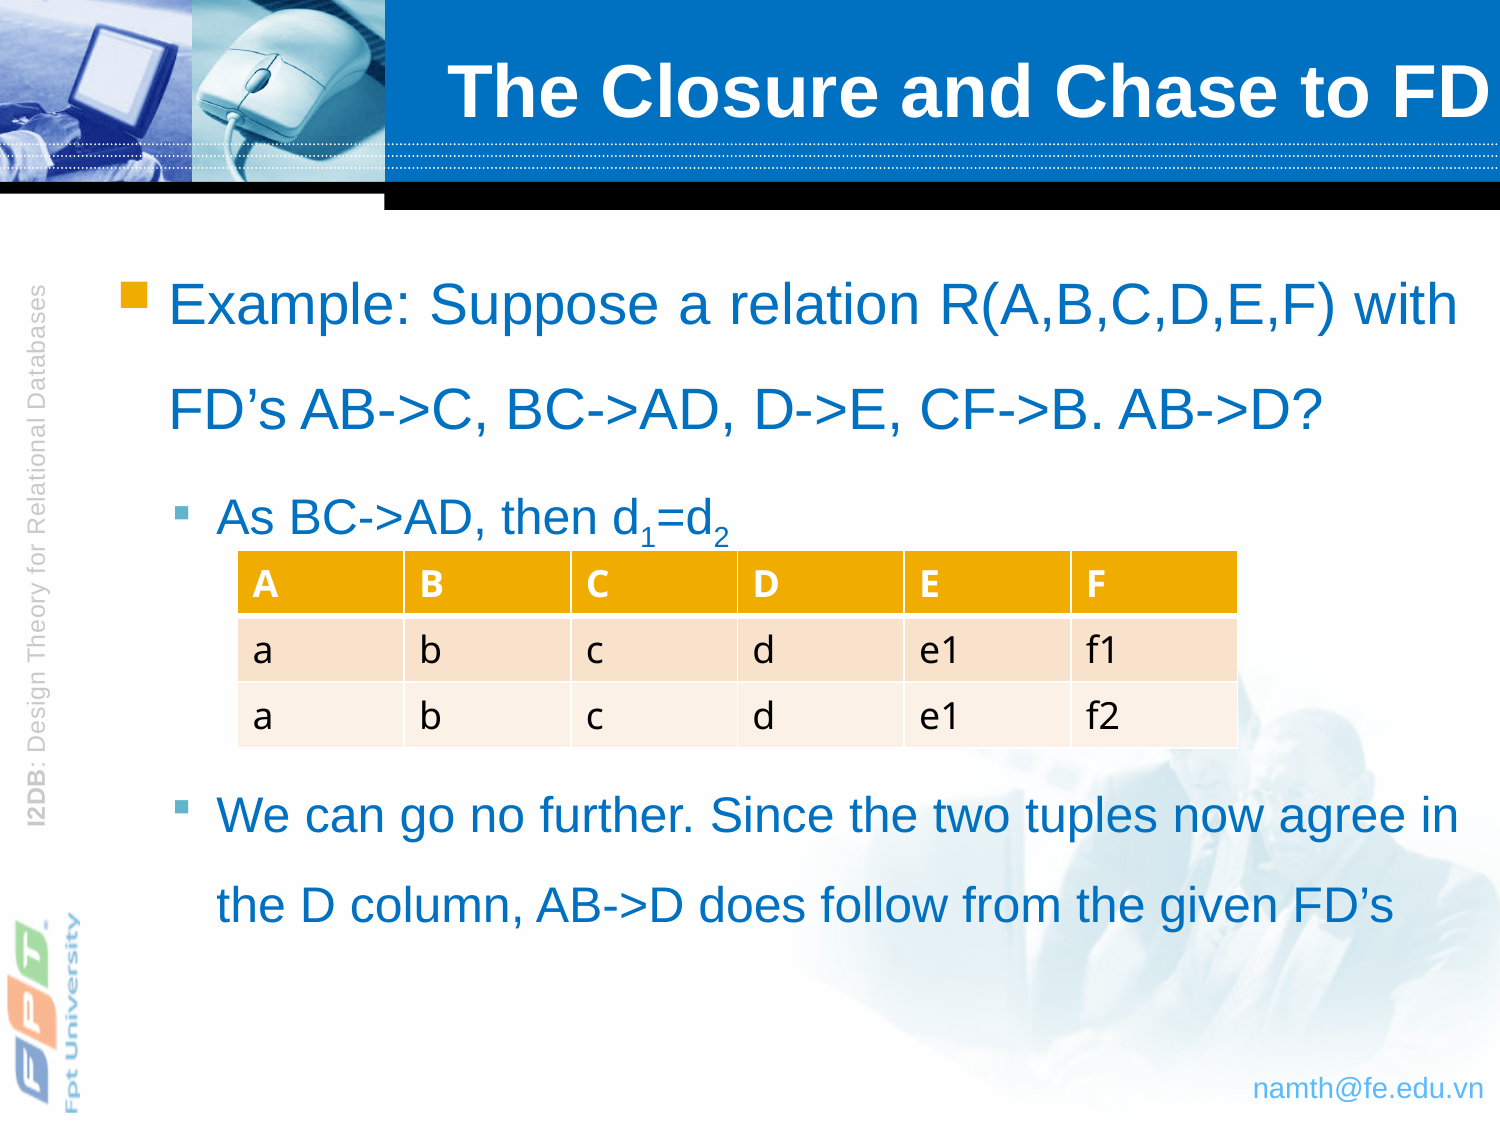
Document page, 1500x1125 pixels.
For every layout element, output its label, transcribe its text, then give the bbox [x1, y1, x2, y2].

picture [0, 0, 385, 181]
list Example: Suppose a relation R(A,B,C,D,E,F) with FD’s AB->C, BC->AD, D->E, CF->B. AB->D? As BC->AD, then d1=d2 We can go no further. Since the two tuples now agree in the D column, AB->D does follow from the given FD’s [87, 216, 1475, 1050]
table_cell b [405, 619, 570, 681]
table_cell a [238, 619, 403, 681]
picture [0, 194, 1500, 1125]
table_cell c [572, 683, 737, 747]
table_cell d [738, 619, 903, 681]
table_header B [405, 551, 570, 613]
table_cell a [238, 683, 403, 747]
table_cell d [738, 683, 903, 747]
table_cell b [405, 683, 570, 747]
table_header F [1072, 551, 1237, 613]
table_header C [572, 551, 737, 613]
table_cell e1 [905, 619, 1070, 681]
table_header A [238, 551, 403, 613]
table_cell e1 [905, 683, 1070, 747]
table_header D [738, 551, 903, 613]
title The Closure and Chase to FD [387, 0, 1500, 175]
table_cell c [572, 619, 737, 681]
text_box [8, 913, 80, 1112]
table_header E [905, 551, 1070, 613]
table_cell f2 [1072, 683, 1237, 747]
table_cell f1 [1072, 619, 1237, 681]
